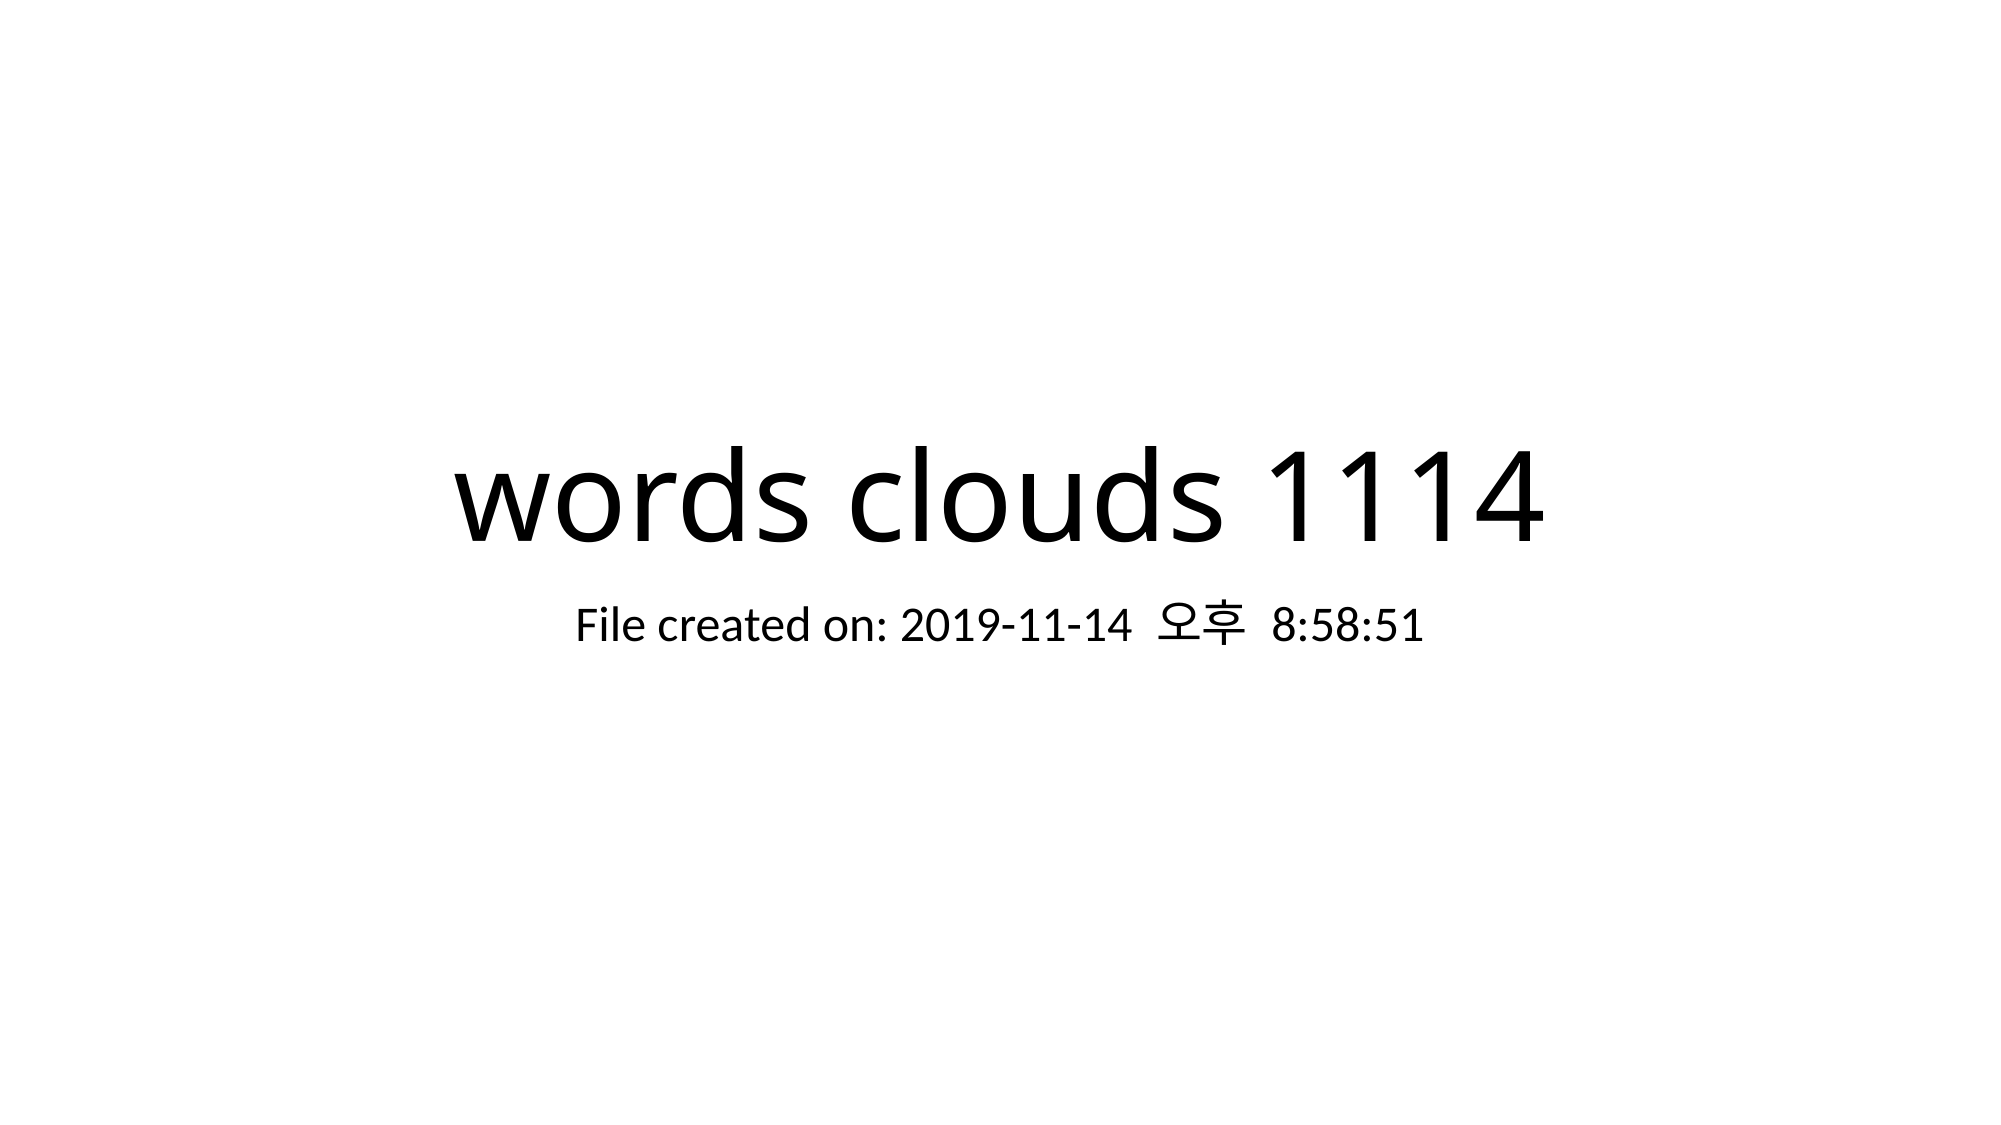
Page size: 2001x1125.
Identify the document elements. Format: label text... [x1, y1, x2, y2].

title words clouds 1114 [249, 184, 1750, 576]
subtitle File created on: 2019-11-14 오후 8:58:51 [249, 590, 1750, 863]
